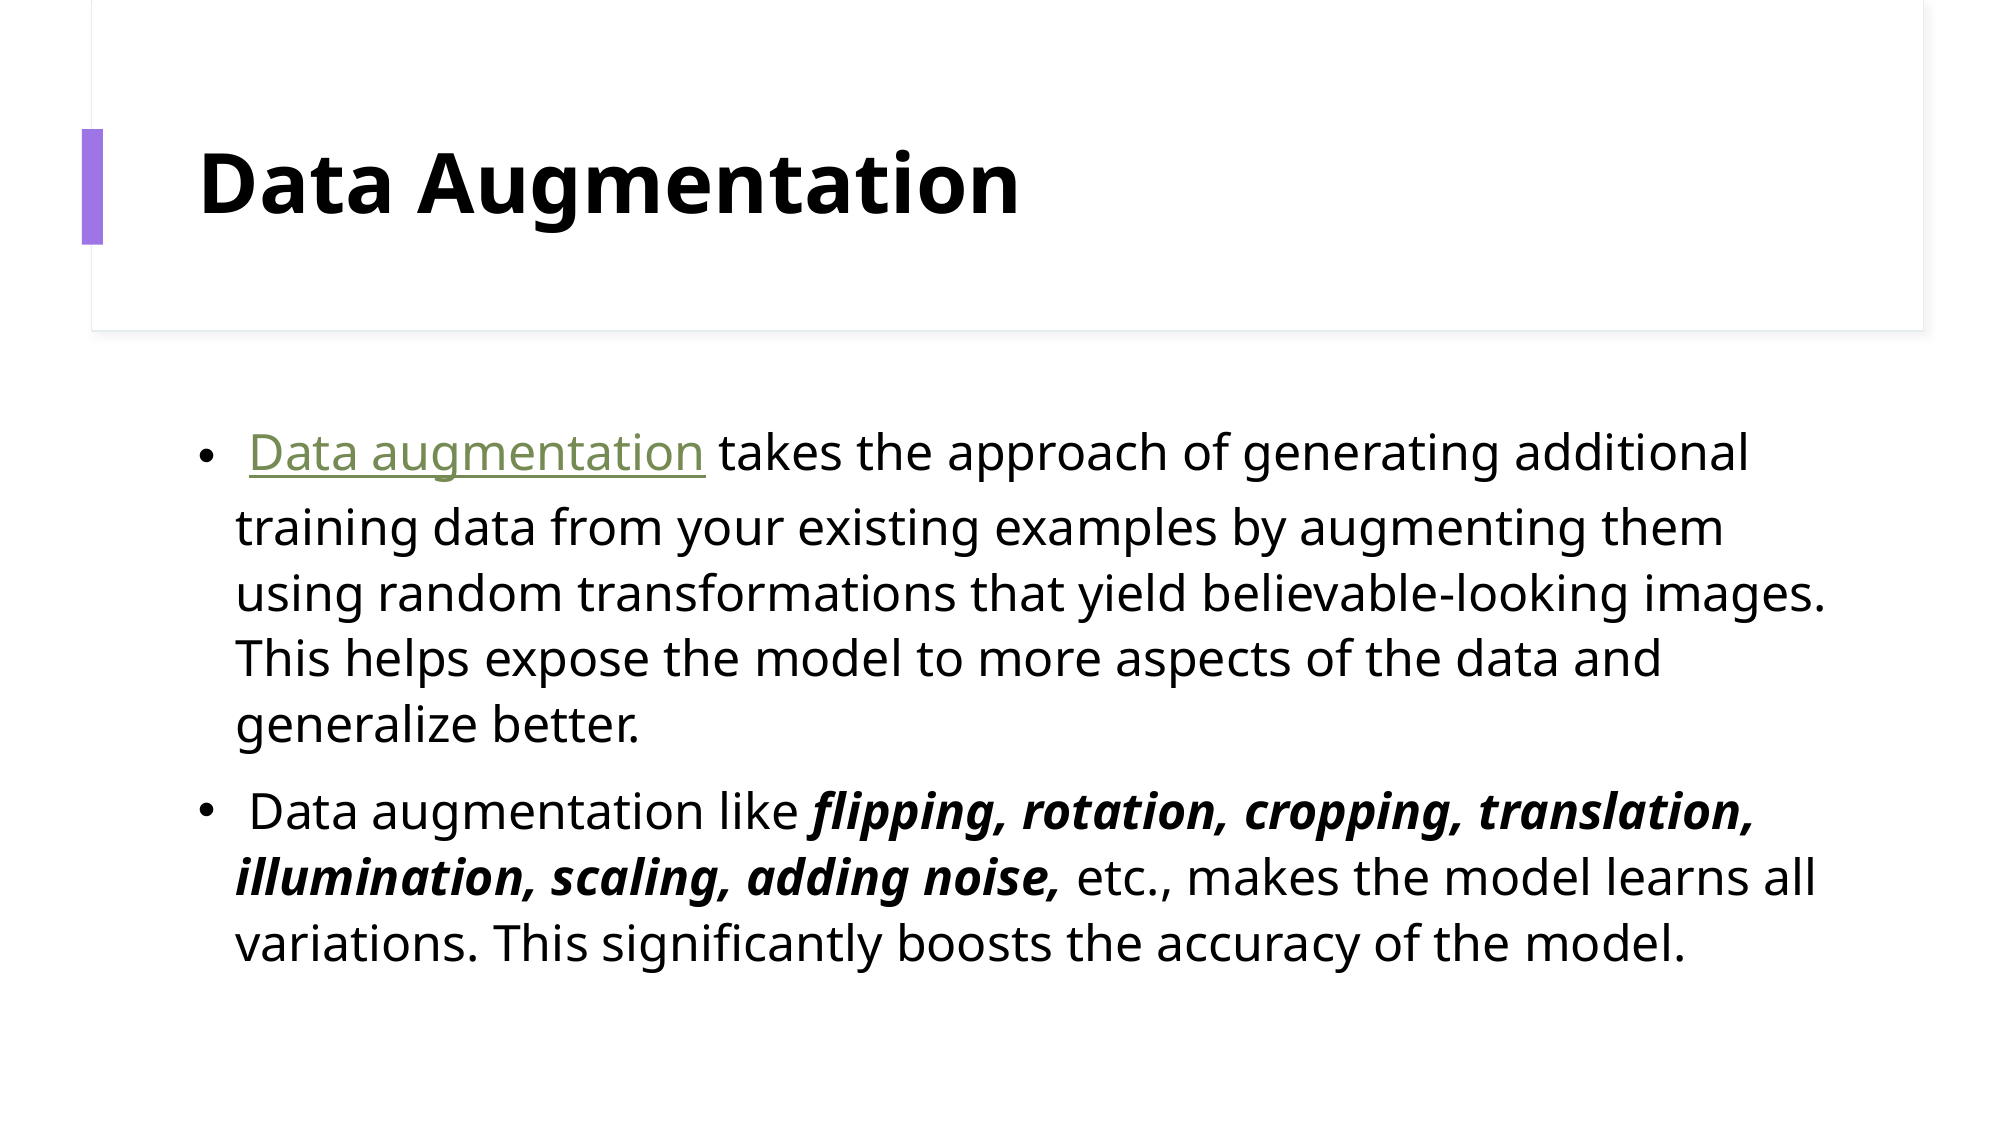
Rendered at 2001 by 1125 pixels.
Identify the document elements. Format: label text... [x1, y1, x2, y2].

title Data Augmentation [183, 90, 1851, 284]
list Data augmentation takes the approach of generating additional training data from your existing examples by augmenting them using random transformations that yield believable-looking images. This helps expose the model to more aspects of the data and generalize better. Data augmentation like flipping, rotation, cropping, translation, illumination, scaling, adding noise, etc., makes the model learns all variations. This significantly boosts the accuracy of the model. [183, 406, 1851, 1013]
